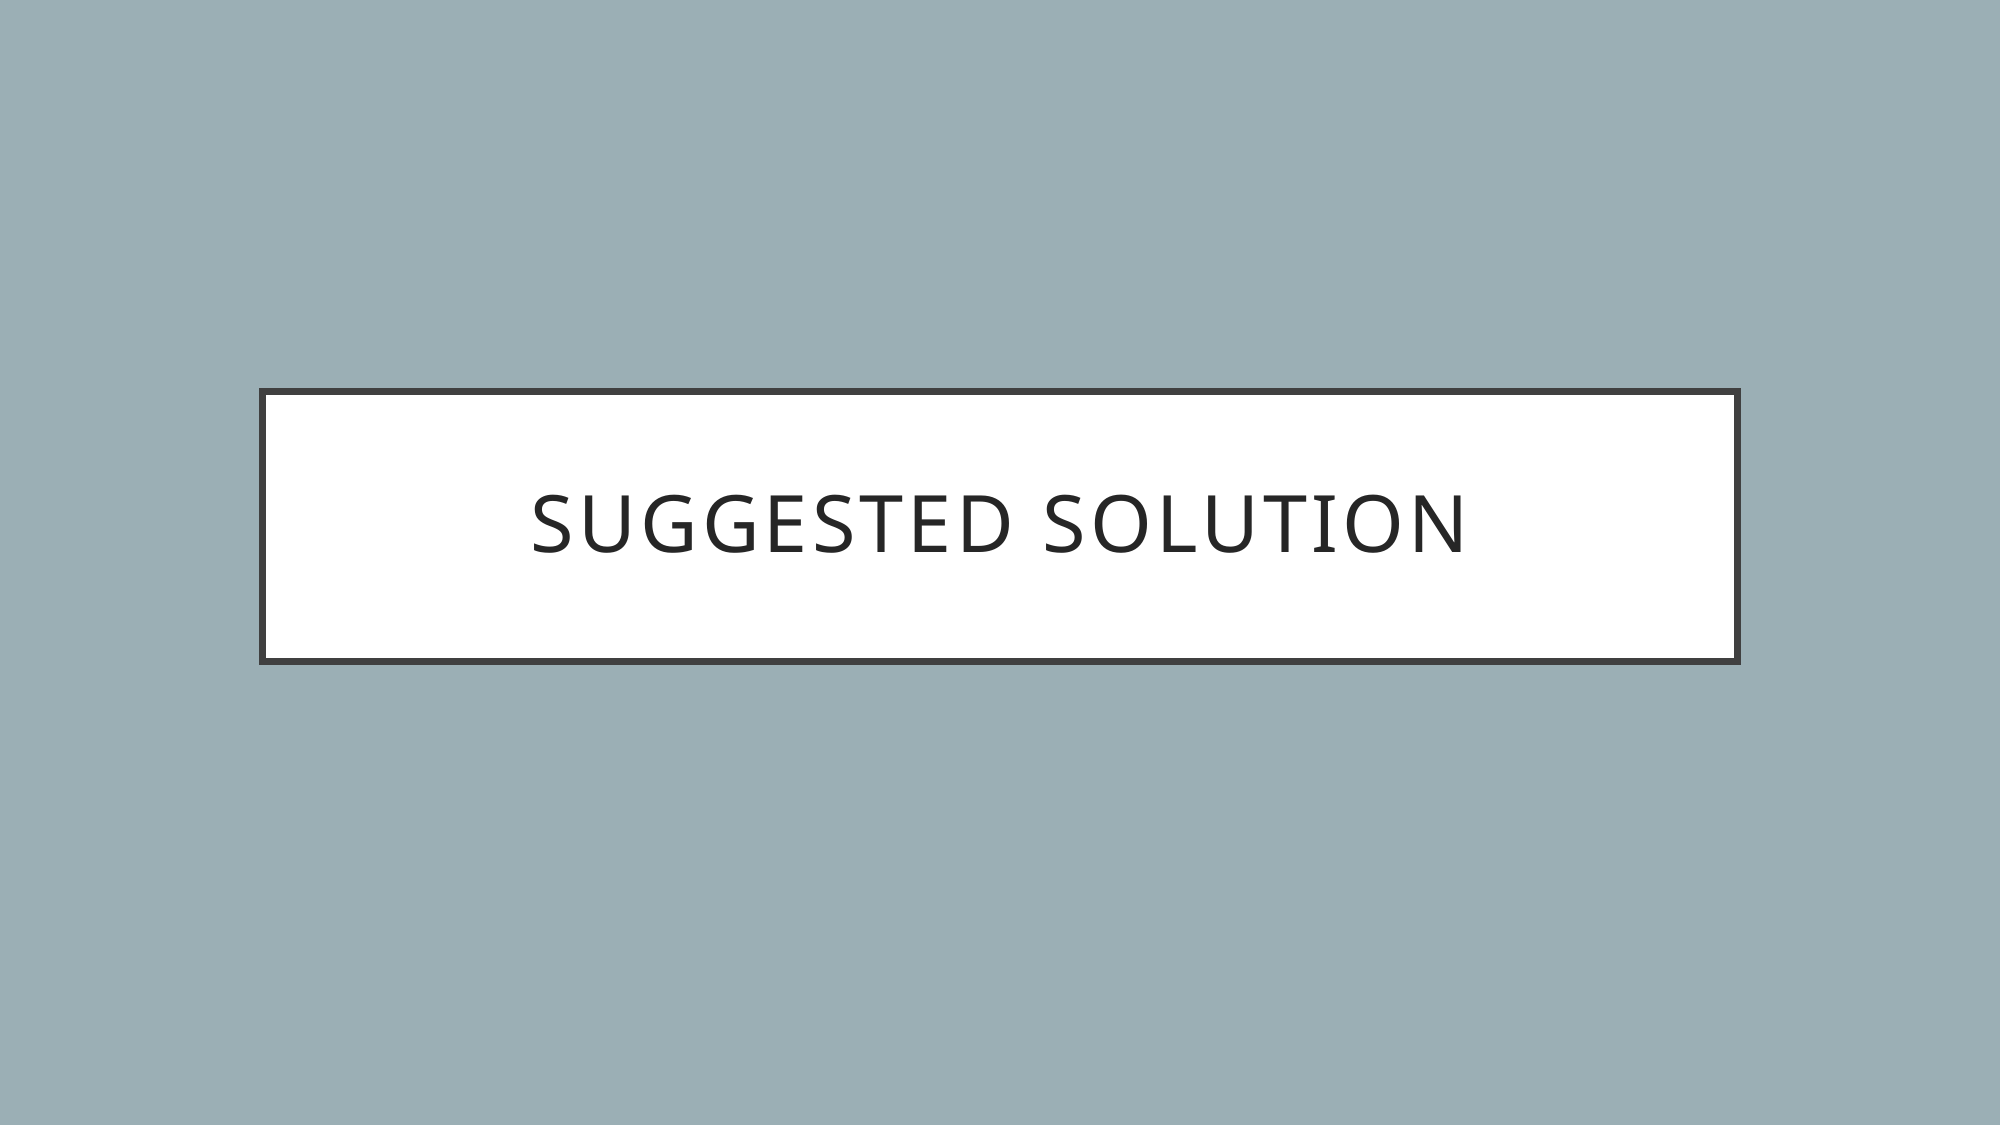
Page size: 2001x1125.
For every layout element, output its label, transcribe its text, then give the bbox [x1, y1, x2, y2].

title Suggested solution [259, 388, 1741, 665]
